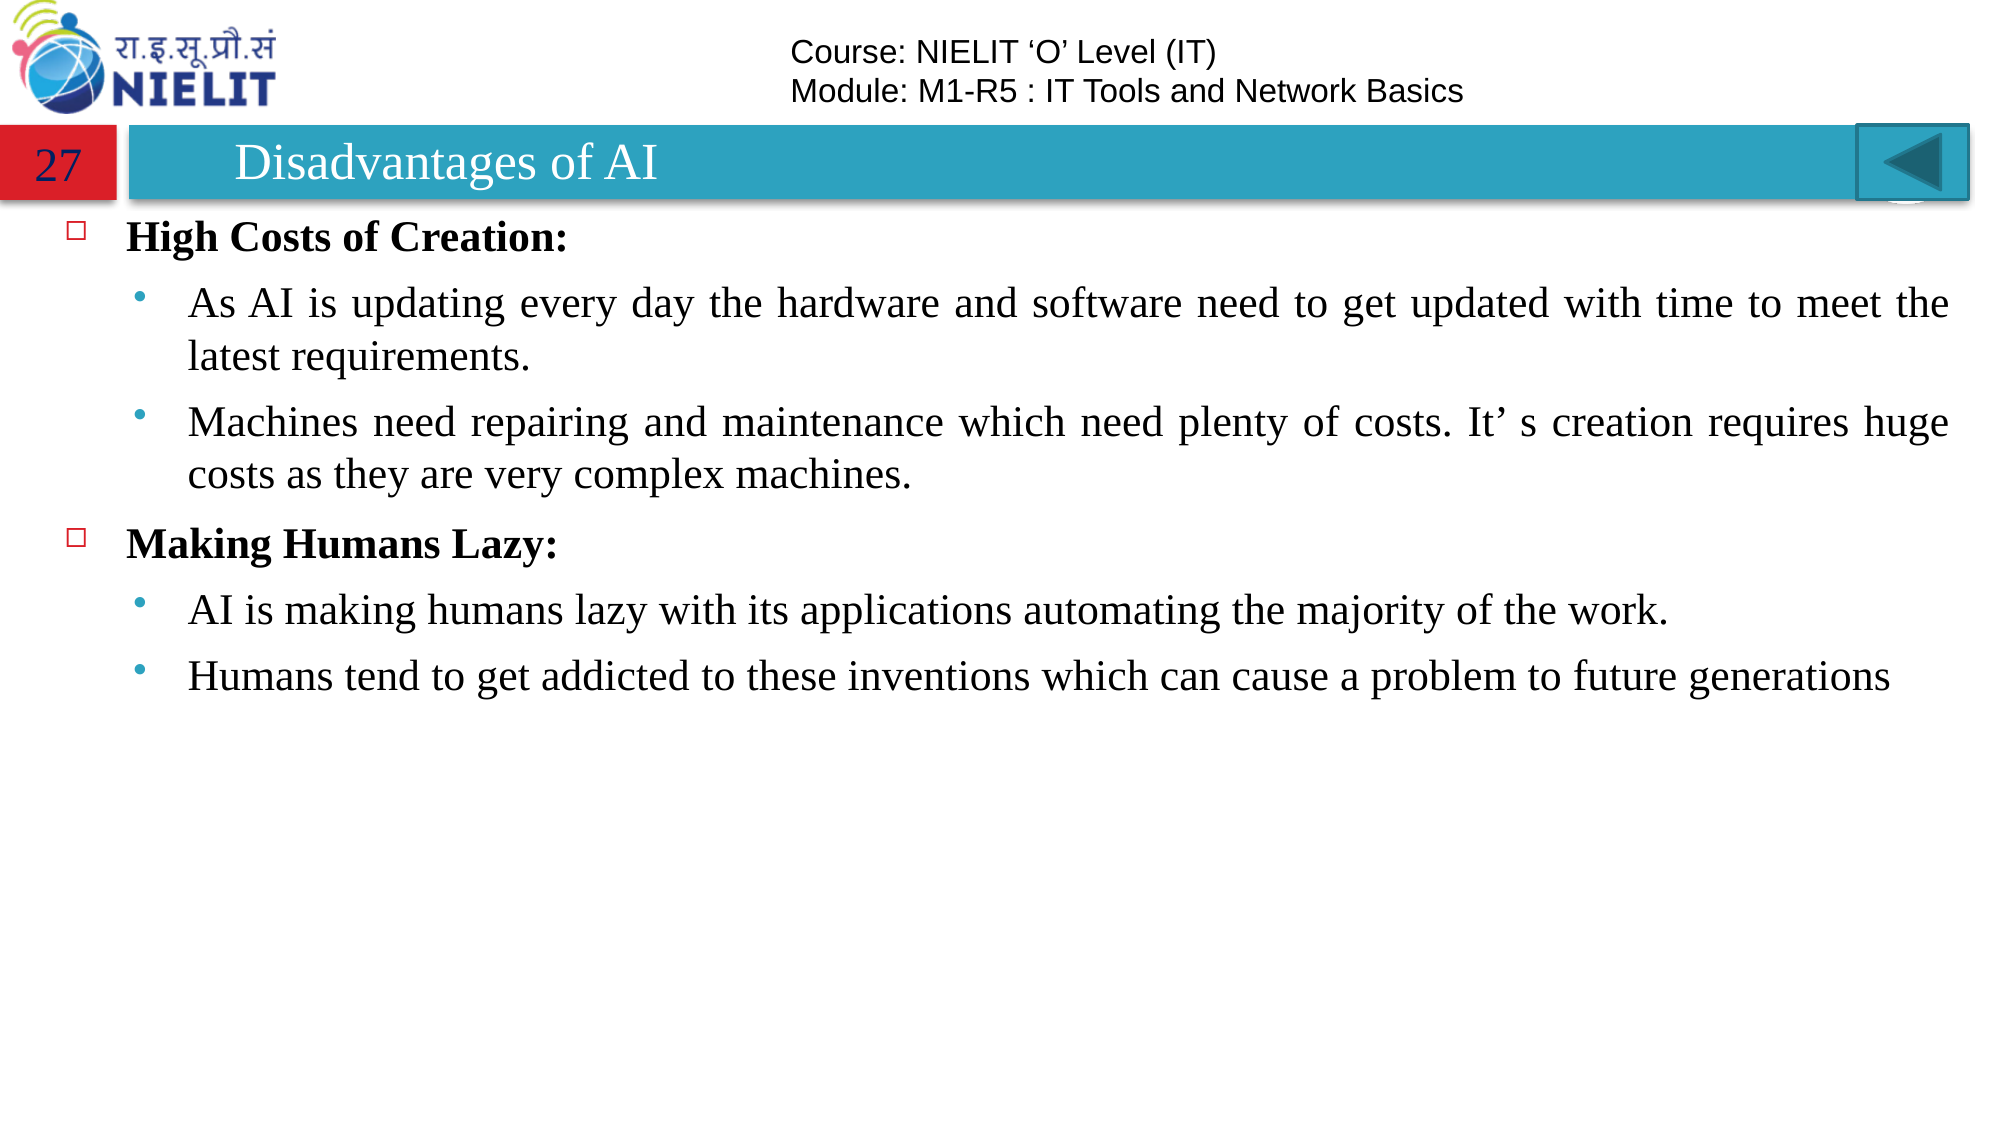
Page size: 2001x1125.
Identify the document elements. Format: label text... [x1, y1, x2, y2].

slide_number 27 [0, 125, 117, 200]
picture [307, 10, 1891, 121]
picture [12, 0, 276, 114]
list High Costs of Creation: As AI is updating every day the hardware and software need to get updated with time to meet the latest requirements. Machines need repairing and maintenance which need plenty of costs. It’ s creation requires huge costs as they are very complex machines. Making Humans Lazy: AI is making humans lazy with its applications automating the majority of the work. Humans tend to get addicted to these inventions which can cause a problem to future generations [46, 199, 1969, 1005]
title Disadvantages of AI [216, 125, 1969, 199]
